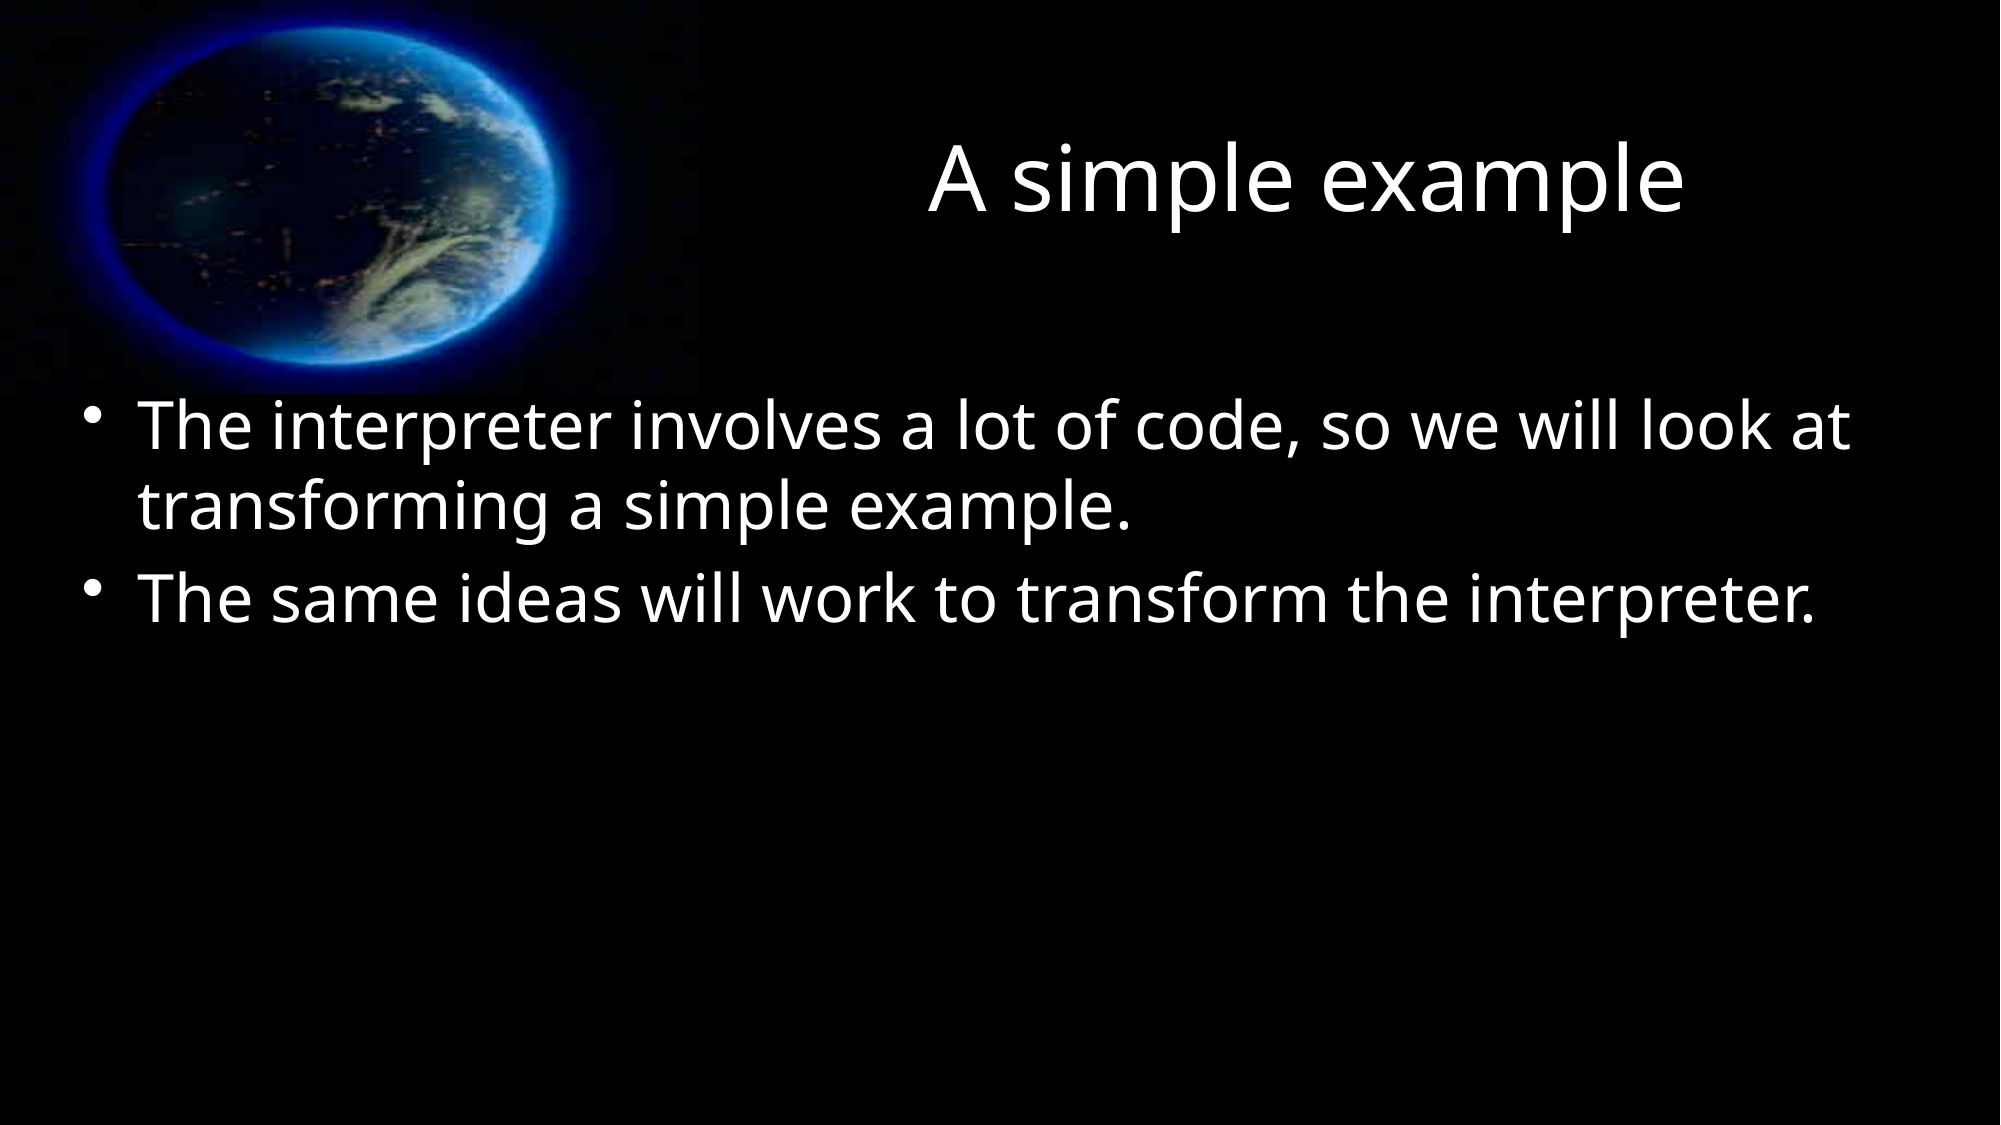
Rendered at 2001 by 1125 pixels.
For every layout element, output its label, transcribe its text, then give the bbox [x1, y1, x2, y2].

picture [0, 0, 700, 394]
list The interpreter involves a lot of code, so we will look at transforming a simple example. The same ideas will work to transform the interpreter. [66, 374, 1934, 1013]
title A simple example [649, 37, 1967, 313]
